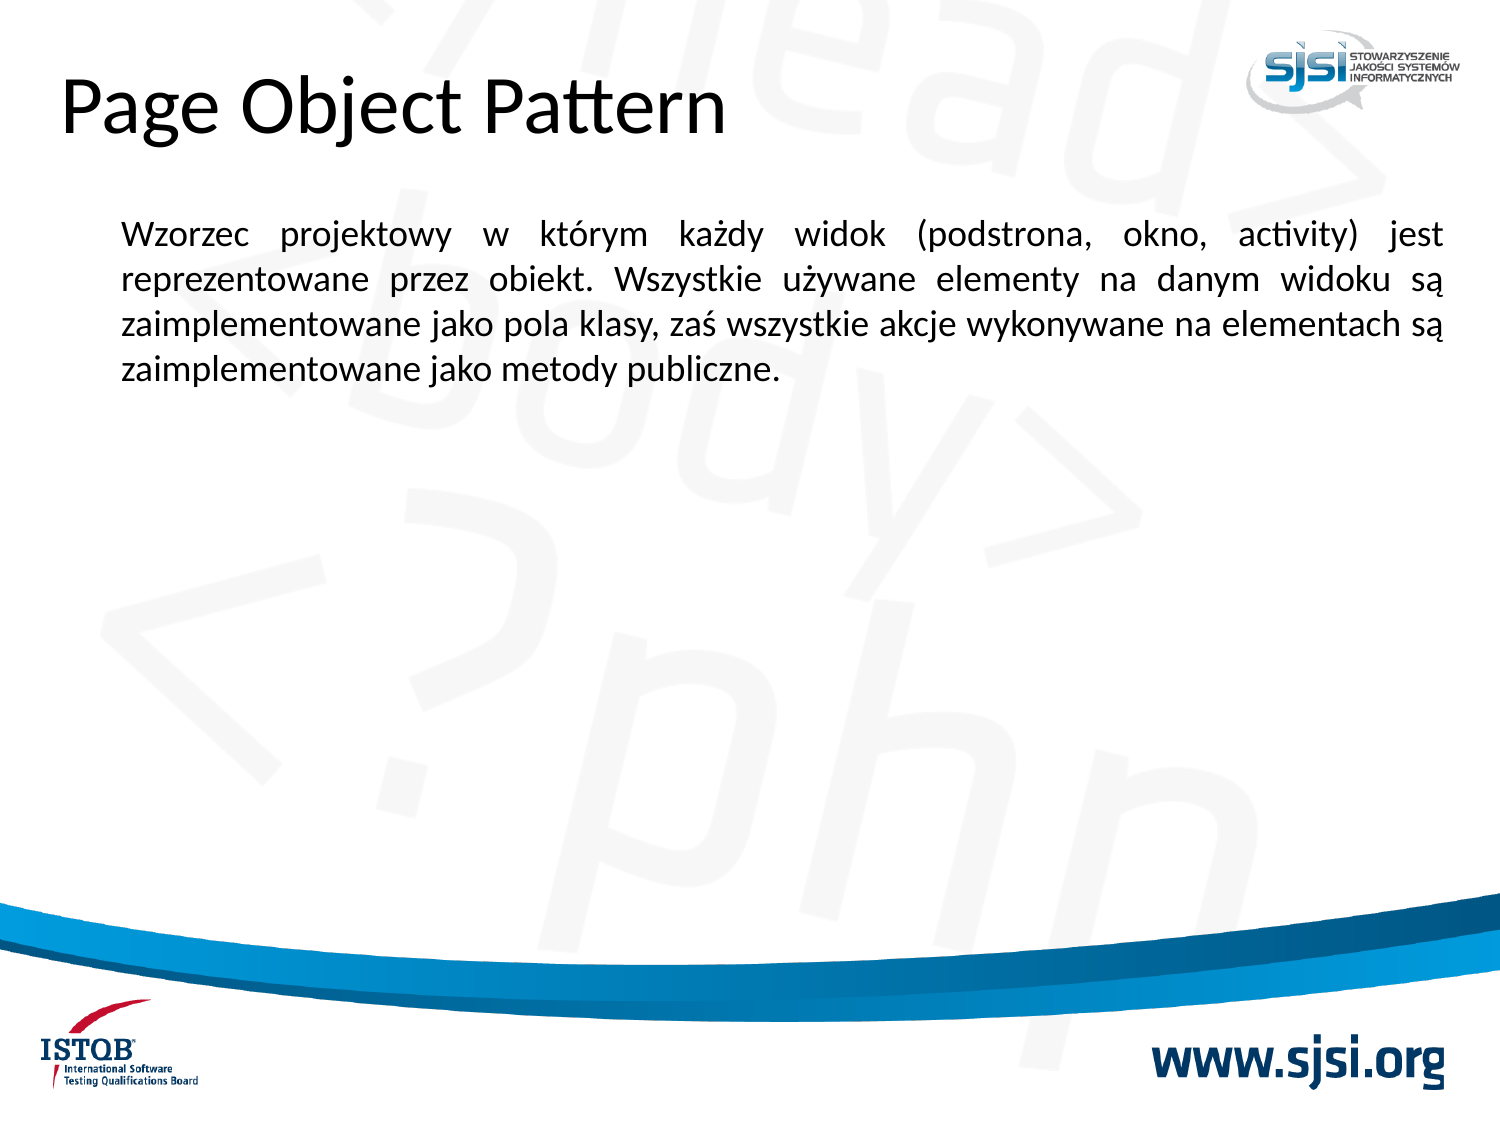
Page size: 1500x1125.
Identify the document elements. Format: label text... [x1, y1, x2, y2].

picture [0, 943, 1500, 1090]
picture [0, 0, 1496, 964]
text_box Wzorzec projektowy w którym każdy widok (podstrona, okno, activity) jest reprezentowane przez obiekt. Wszystkie używane elementy na danym widoku są zaimplementowane jako pola klasy, zaś wszystkie akcje wykonywane na elementach są zaimplementowane jako metody publiczne. [1391, 201, 1460, 397]
text_box Page Object Pattern [45, 42, 94, 158]
